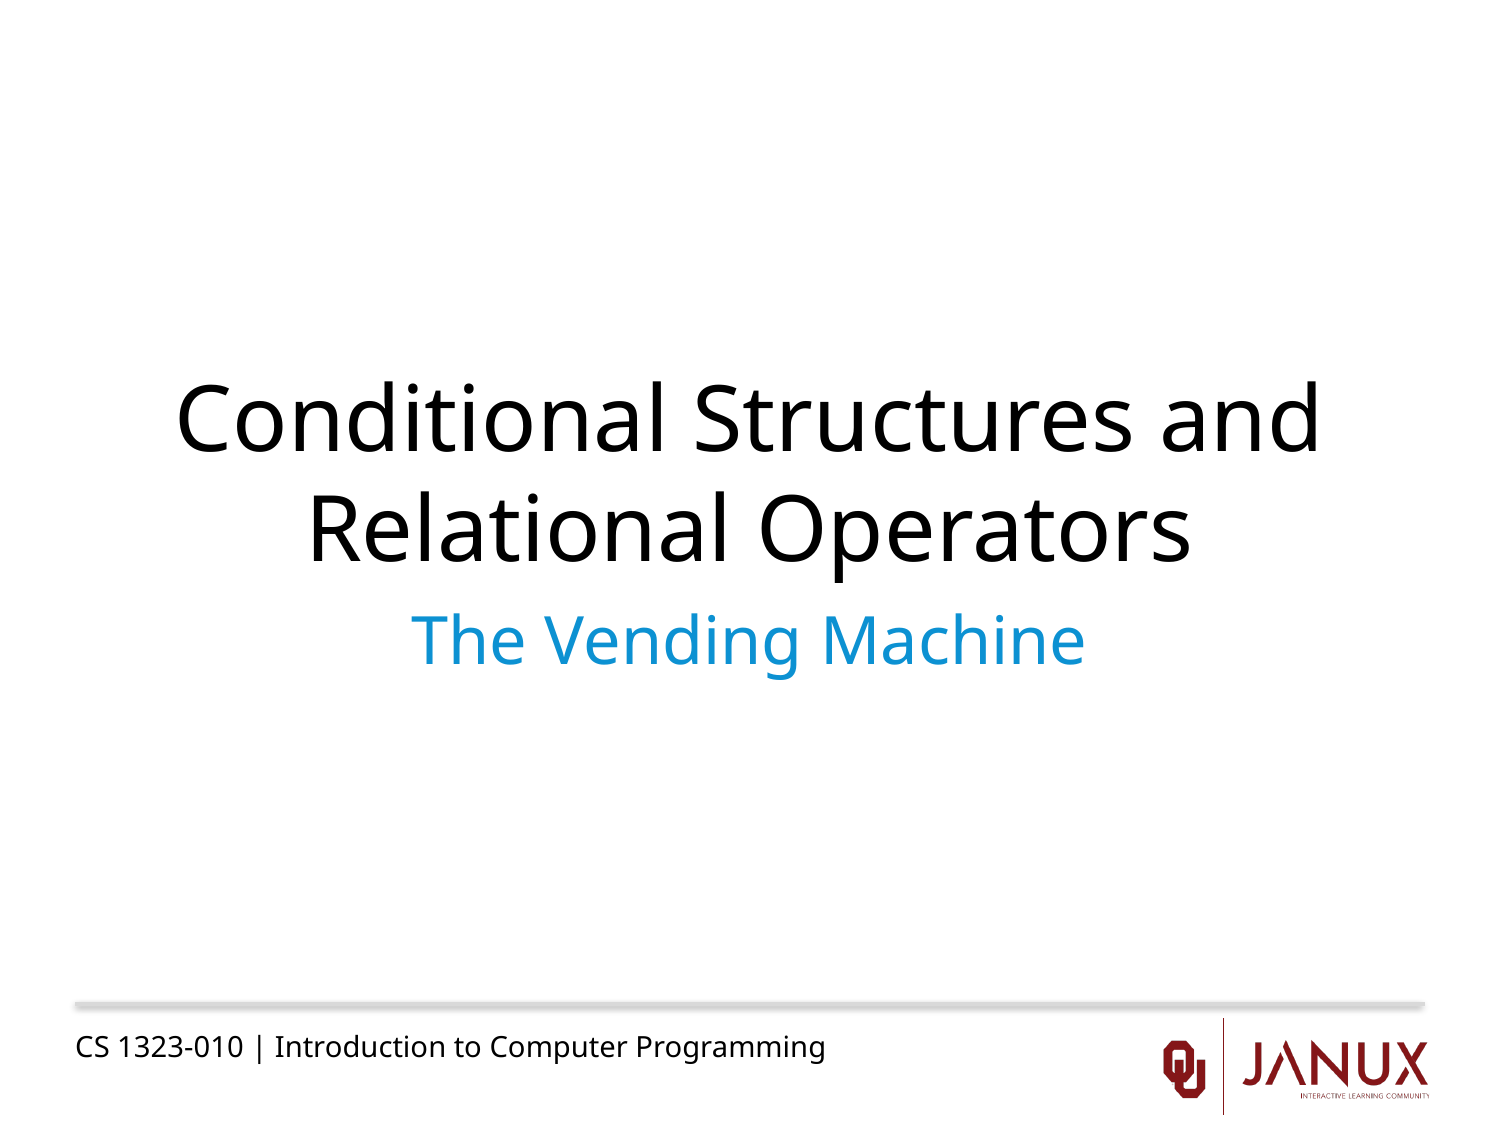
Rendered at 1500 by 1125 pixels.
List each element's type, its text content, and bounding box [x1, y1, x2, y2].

title Conditional Structures and Relational Operators [112, 349, 1388, 591]
subtitle The Vending Machine [225, 590, 1275, 885]
